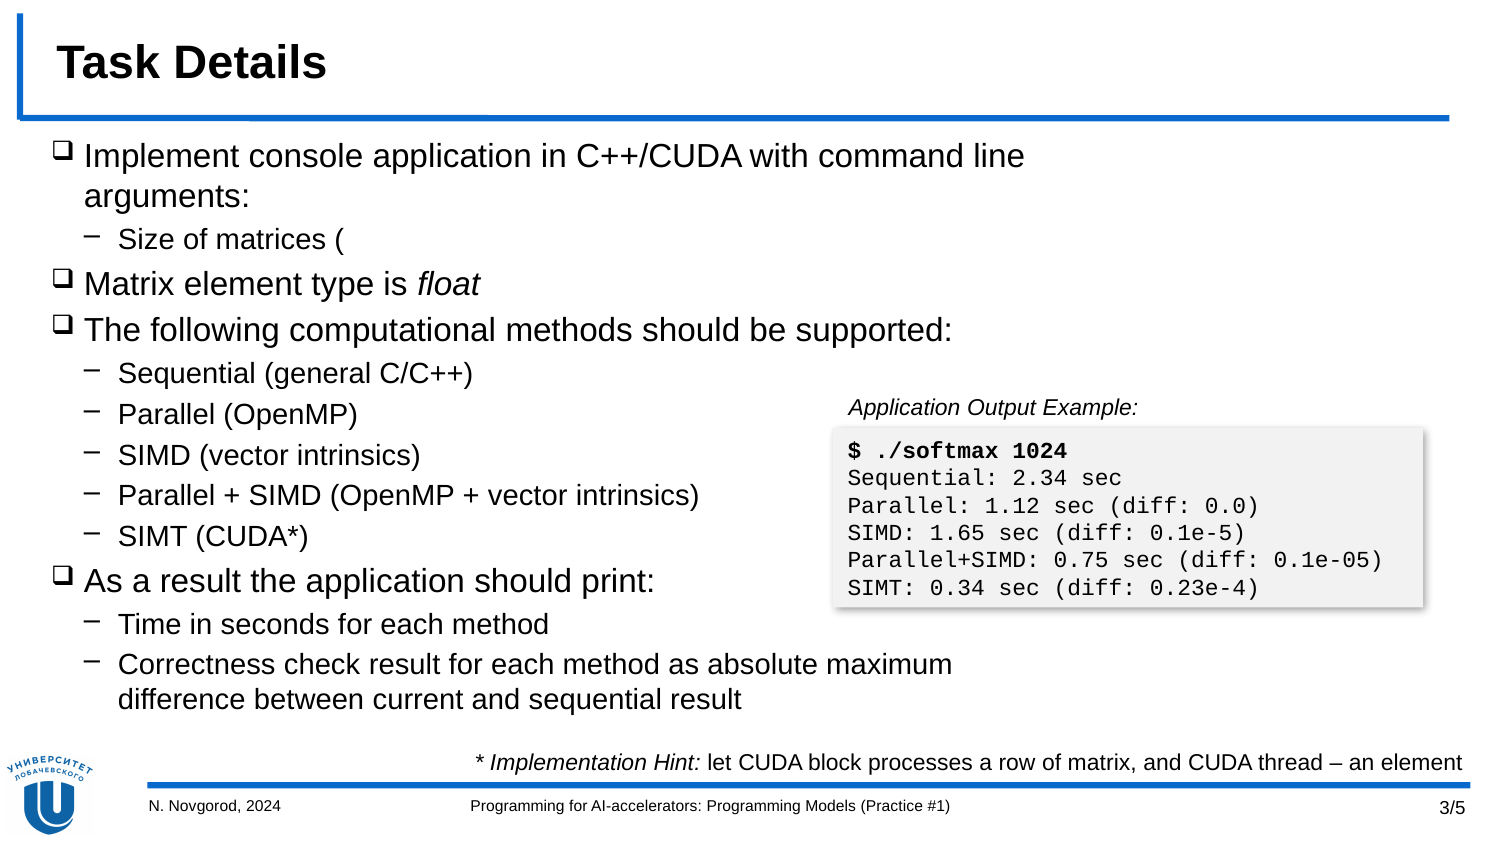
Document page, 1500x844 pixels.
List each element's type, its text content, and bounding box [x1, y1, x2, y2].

slide_number N. Novgorod, 2024 [133, 788, 445, 844]
text_box Application Output Example: [833, 385, 1154, 428]
picture [5, 755, 94, 836]
text_box * Implementation Hint: let CUDA block processes a row of matrix, and CUDA thread – an element [459, 739, 1488, 782]
footer Programming for AI-accelerators: Programming Models (Practice #1) [455, 788, 1329, 844]
text_box $ ./softmax 1024 Sequential: 2.34 sec Parallel: 1.12 sec (diff: 0.0) SIMD: 1.65 sec (diff: 0.1e-5) Parallel+SIMD: 0.75 sec (diff: 0.1e-05) SIMT: 0.34 sec (diff: 0.23e-4) [832, 427, 1424, 608]
slide_number 3/5 [1338, 788, 1481, 844]
title Task Details [41, 25, 1475, 95]
